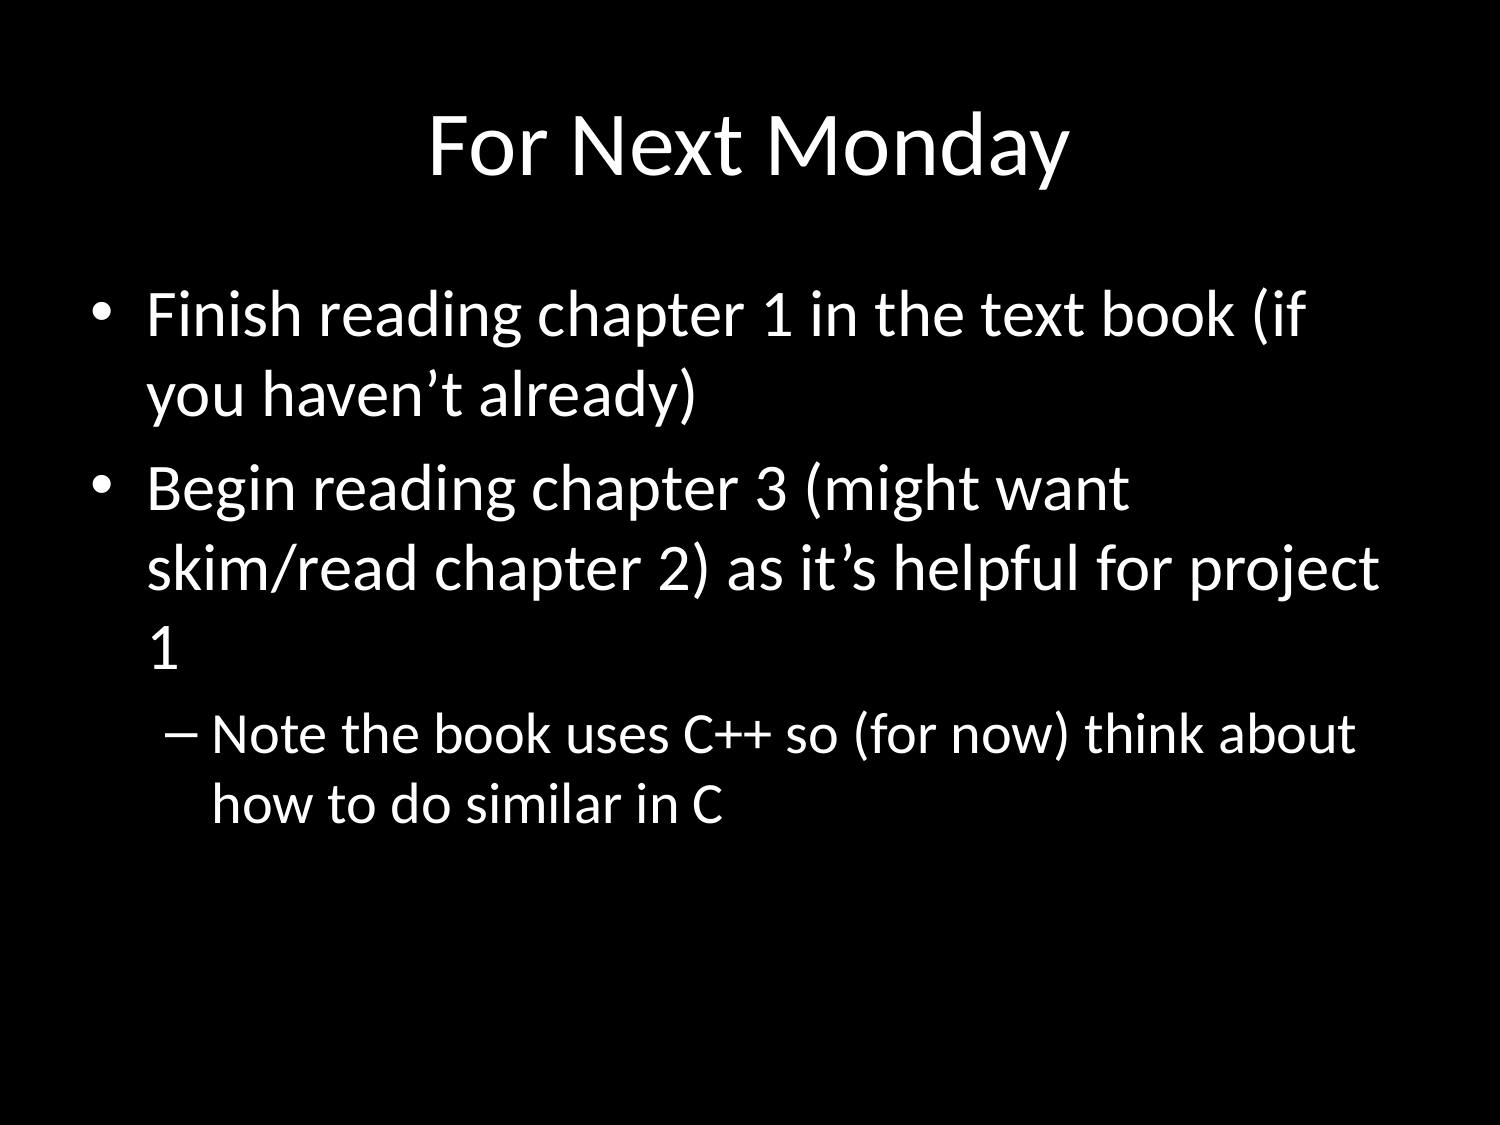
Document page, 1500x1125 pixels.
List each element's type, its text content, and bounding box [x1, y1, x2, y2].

title For Next Monday [75, 45, 1425, 233]
list Finish reading chapter 1 in the text book (if you haven’t already) Begin reading chapter 3 (might want skim/read chapter 2) as it’s helpful for project 1 Note the book uses C++ so (for now) think about how to do similar in C [75, 262, 1425, 1005]
